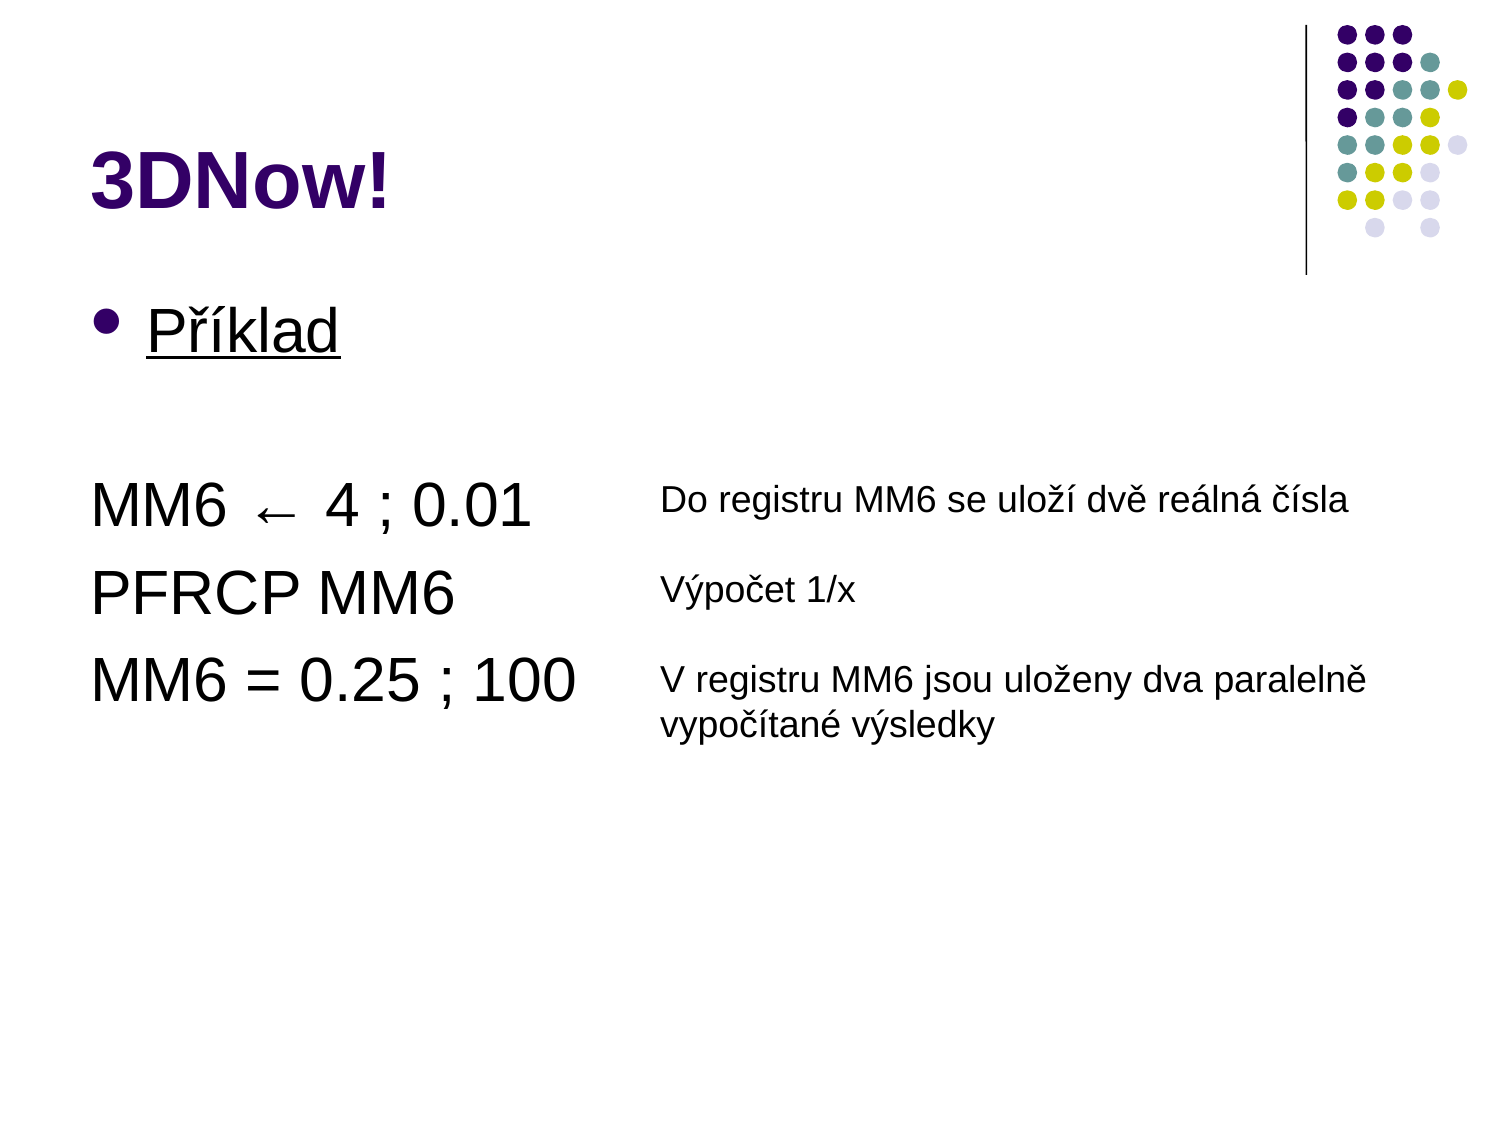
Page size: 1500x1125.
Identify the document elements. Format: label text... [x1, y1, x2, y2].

text_box Do registru MM6 se uloží dvě reálná čísla Výpočet 1/x V registru MM6 jsou uloženy dva paralelně vypočítané výsledky [645, 467, 1425, 753]
title 3DNow! [75, 20, 1313, 233]
list Příklad MM6 ← 4 ; 0.01 PFRCP MM6 MM6 = 0.25 ; 100 [75, 282, 1425, 1006]
